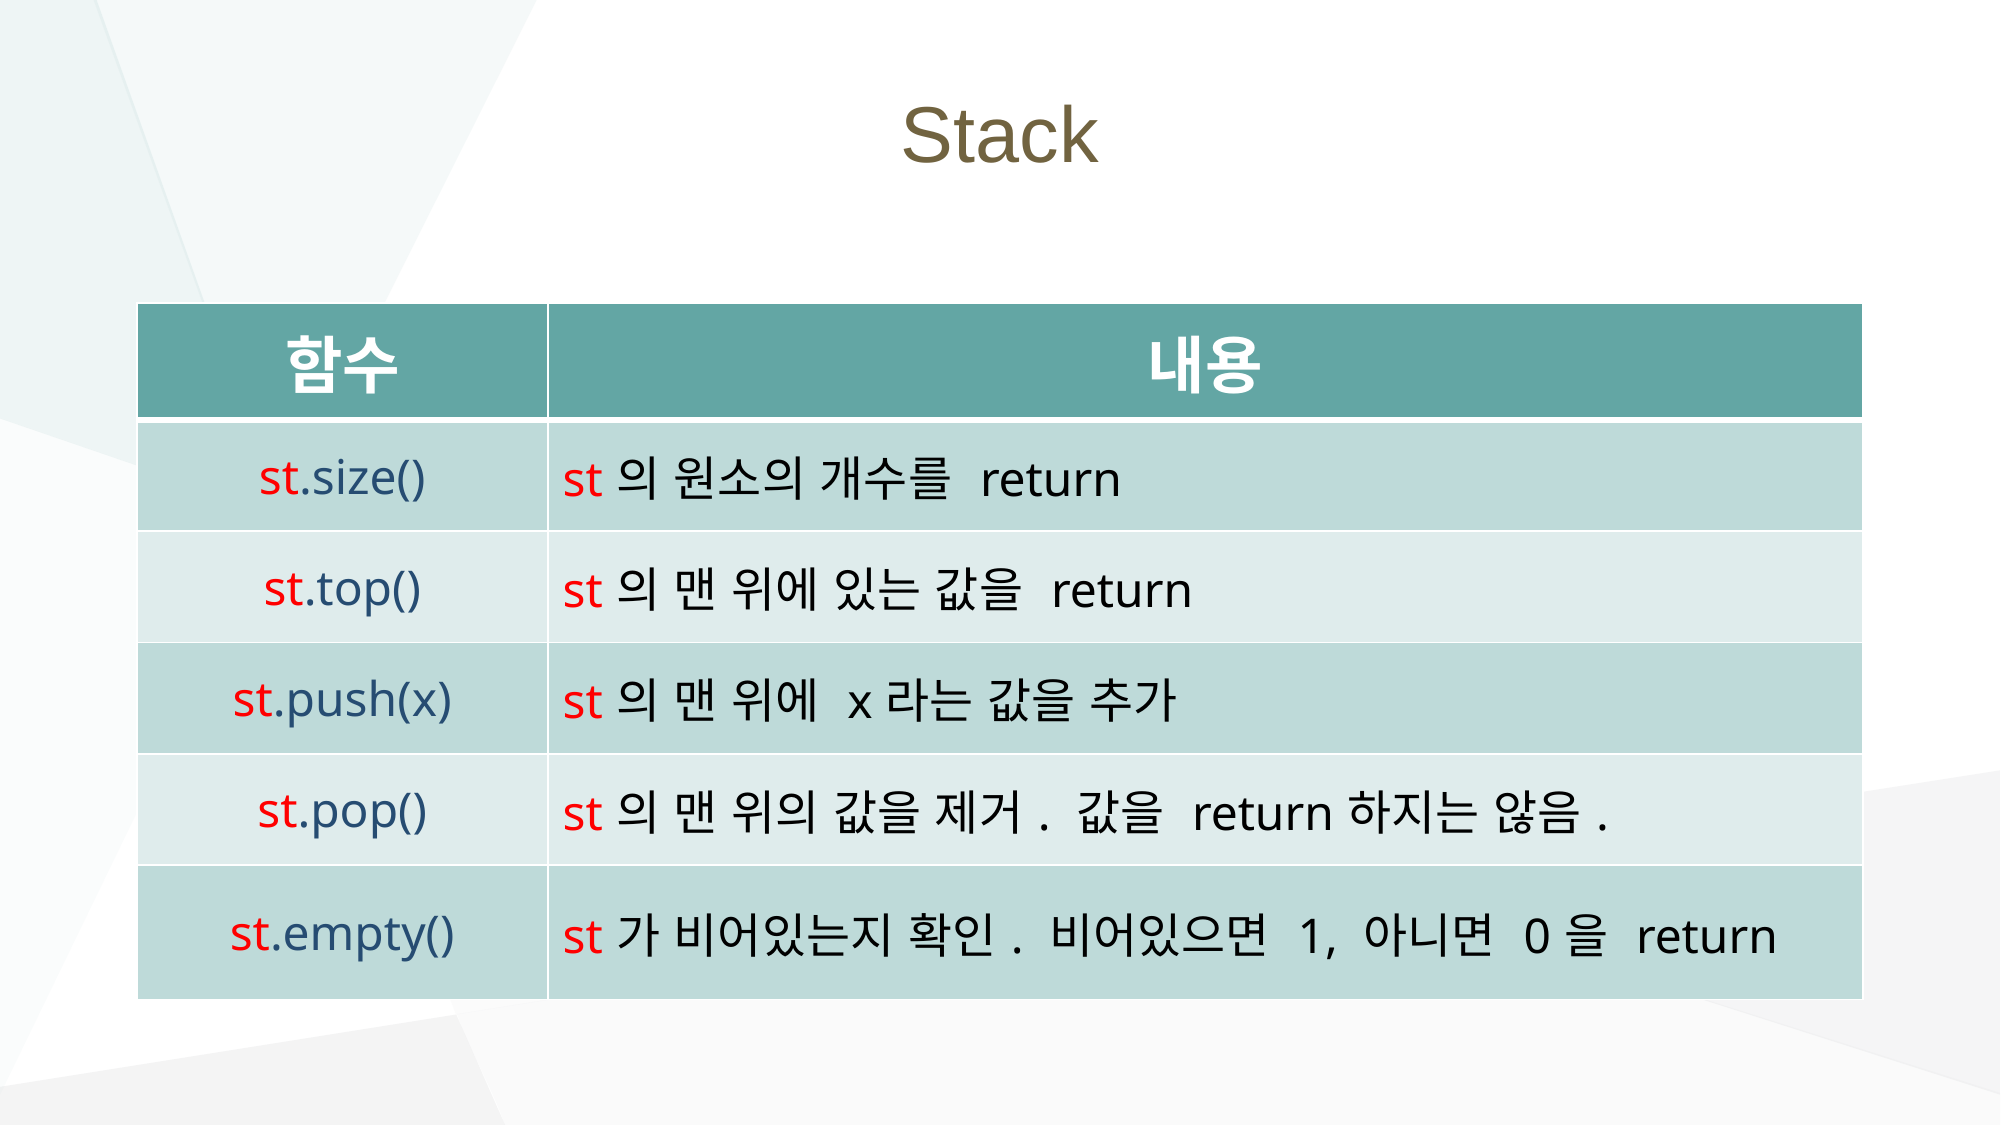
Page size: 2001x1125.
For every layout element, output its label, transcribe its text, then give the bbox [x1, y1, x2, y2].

title Stack [72, 53, 1928, 209]
table_cell st의 맨 위에 있는 값을 return [549, 532, 1862, 642]
table_cell st의 맨 위의 값을 제거. 값을 return하지는 않음. [549, 755, 1862, 864]
table_cell st의 원소의 개수를 return [549, 423, 1862, 530]
table_cell st.size() [138, 423, 547, 530]
table_header 내용 [549, 304, 1862, 417]
table_cell st.pop() [138, 755, 547, 864]
table_cell st의 맨 위에 x라는 값을 추가 [549, 643, 1862, 753]
table_header 함수 [138, 304, 547, 417]
table_cell st.empty() [138, 866, 547, 999]
table_cell st.push(x) [138, 643, 547, 753]
table_cell st.top() [138, 532, 547, 642]
table_cell st가 비어있는지 확인. 비어있으면 1, 아니면 0을 return [549, 866, 1862, 999]
